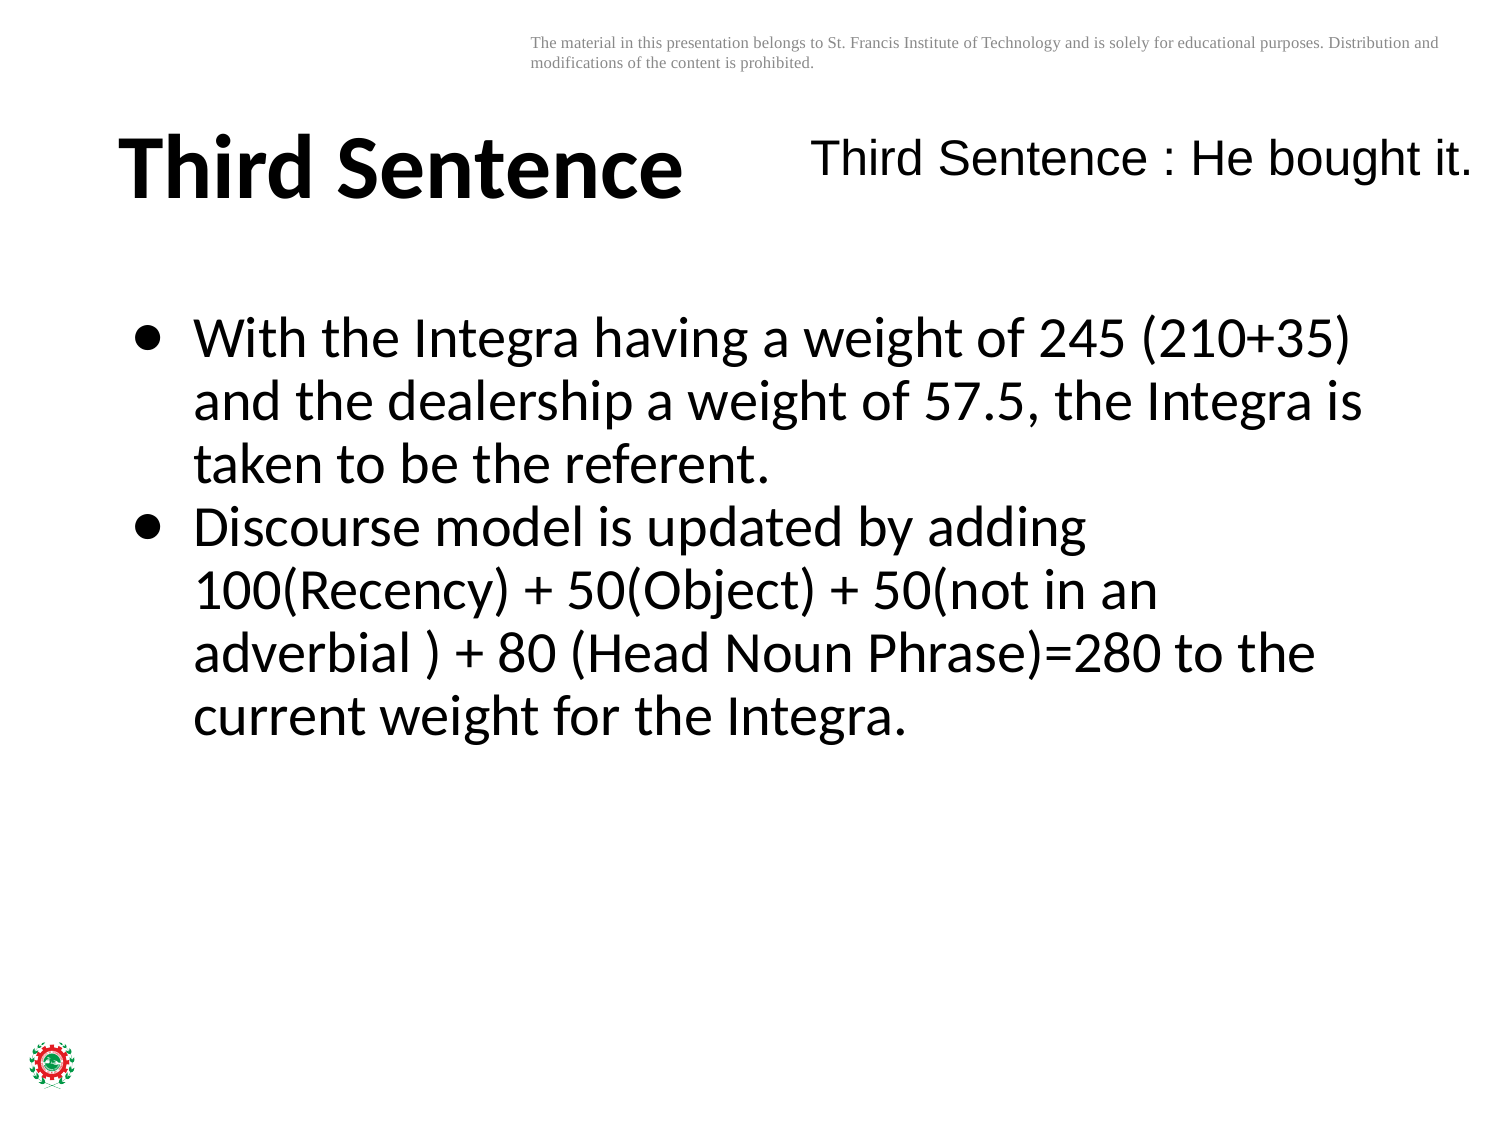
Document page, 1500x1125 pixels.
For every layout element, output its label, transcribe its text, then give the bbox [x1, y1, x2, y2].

list With the Integra having a weight of 245 (210+35) and the dealership a weight of 57.5, the Integra is taken to be the referent. Discourse model is updated by adding 100(Recency) + 50(Object) + 50(not in an adverbial ) + 80 (Head Noun Phrase)=280 to the current weight for the Integra. [103, 299, 1397, 1014]
title Third Sentence [103, 59, 1397, 278]
picture [29, 1042, 75, 1089]
text_box Third Sentence : He bought it. [795, 118, 1500, 193]
